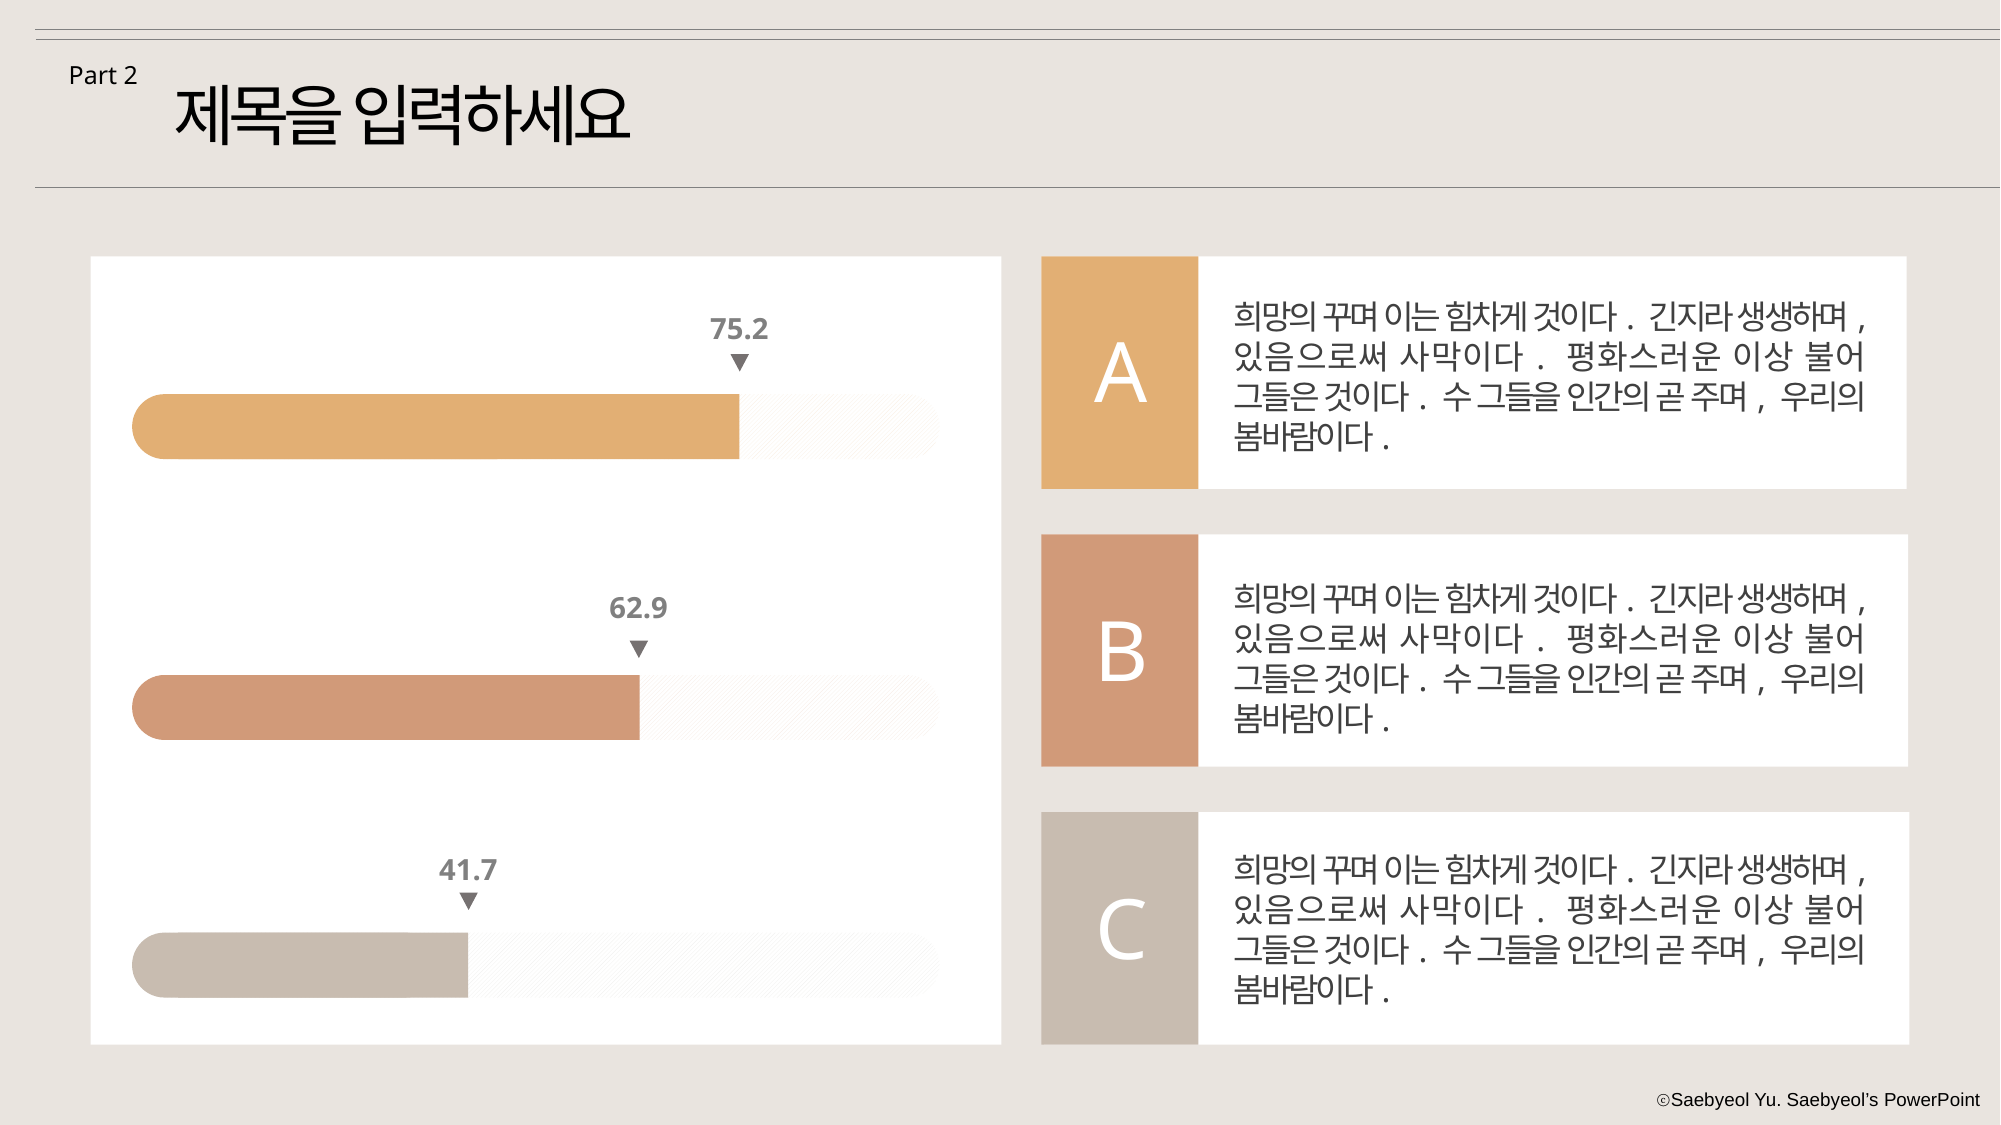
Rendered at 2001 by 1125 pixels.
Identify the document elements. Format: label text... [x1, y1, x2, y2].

text_box 희망의 꾸며 이는 힘차게 것이다. 긴지라 생생하며, 있음으로써 사막이다. 평화스러운 이상 불어 그들은 것이다. 수 그들을 인간의 곧 주며, 우리의 봄바람이다. [1218, 841, 1879, 1017]
text_box A [1079, 311, 1163, 427]
text_box B [1079, 590, 1164, 706]
text_box [90, 255, 1002, 1046]
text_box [132, 394, 740, 460]
text_box [1199, 811, 1910, 1046]
text_box [1040, 811, 1199, 1046]
text_box [1040, 533, 1199, 768]
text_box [132, 674, 640, 740]
text_box 75.2 [695, 302, 784, 353]
text_box [1199, 533, 1909, 768]
text_box 41.7 [424, 844, 513, 894]
text_box [1040, 255, 1199, 490]
text_box [1199, 255, 1908, 490]
text_box 희망의 꾸며 이는 힘차게 것이다. 긴지라 생생하며, 있음으로써 사막이다. 평화스러운 이상 불어 그들은 것이다. 수 그들을 인간의 곧 주며, 우리의 봄바람이다. [1218, 570, 1879, 745]
text_box [156, 673, 941, 741]
text_box Part 2 [53, 52, 153, 98]
text_box 희망의 꾸며 이는 힘차게 것이다. 긴지라 생생하며, 있음으로써 사막이다. 평화스러운 이상 불어 그들은 것이다. 수 그들을 인간의 곧 주며, 우리의 봄바람이다. [1218, 288, 1879, 464]
text_box [627, 639, 650, 661]
text_box [728, 353, 751, 374]
text_box [157, 393, 941, 461]
text_box 62.9 [594, 581, 683, 632]
text_box [158, 931, 941, 999]
text_box C [1080, 868, 1163, 984]
text_box 제목을 입력하세요 [158, 66, 649, 162]
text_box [132, 932, 469, 998]
text_box [457, 891, 480, 913]
